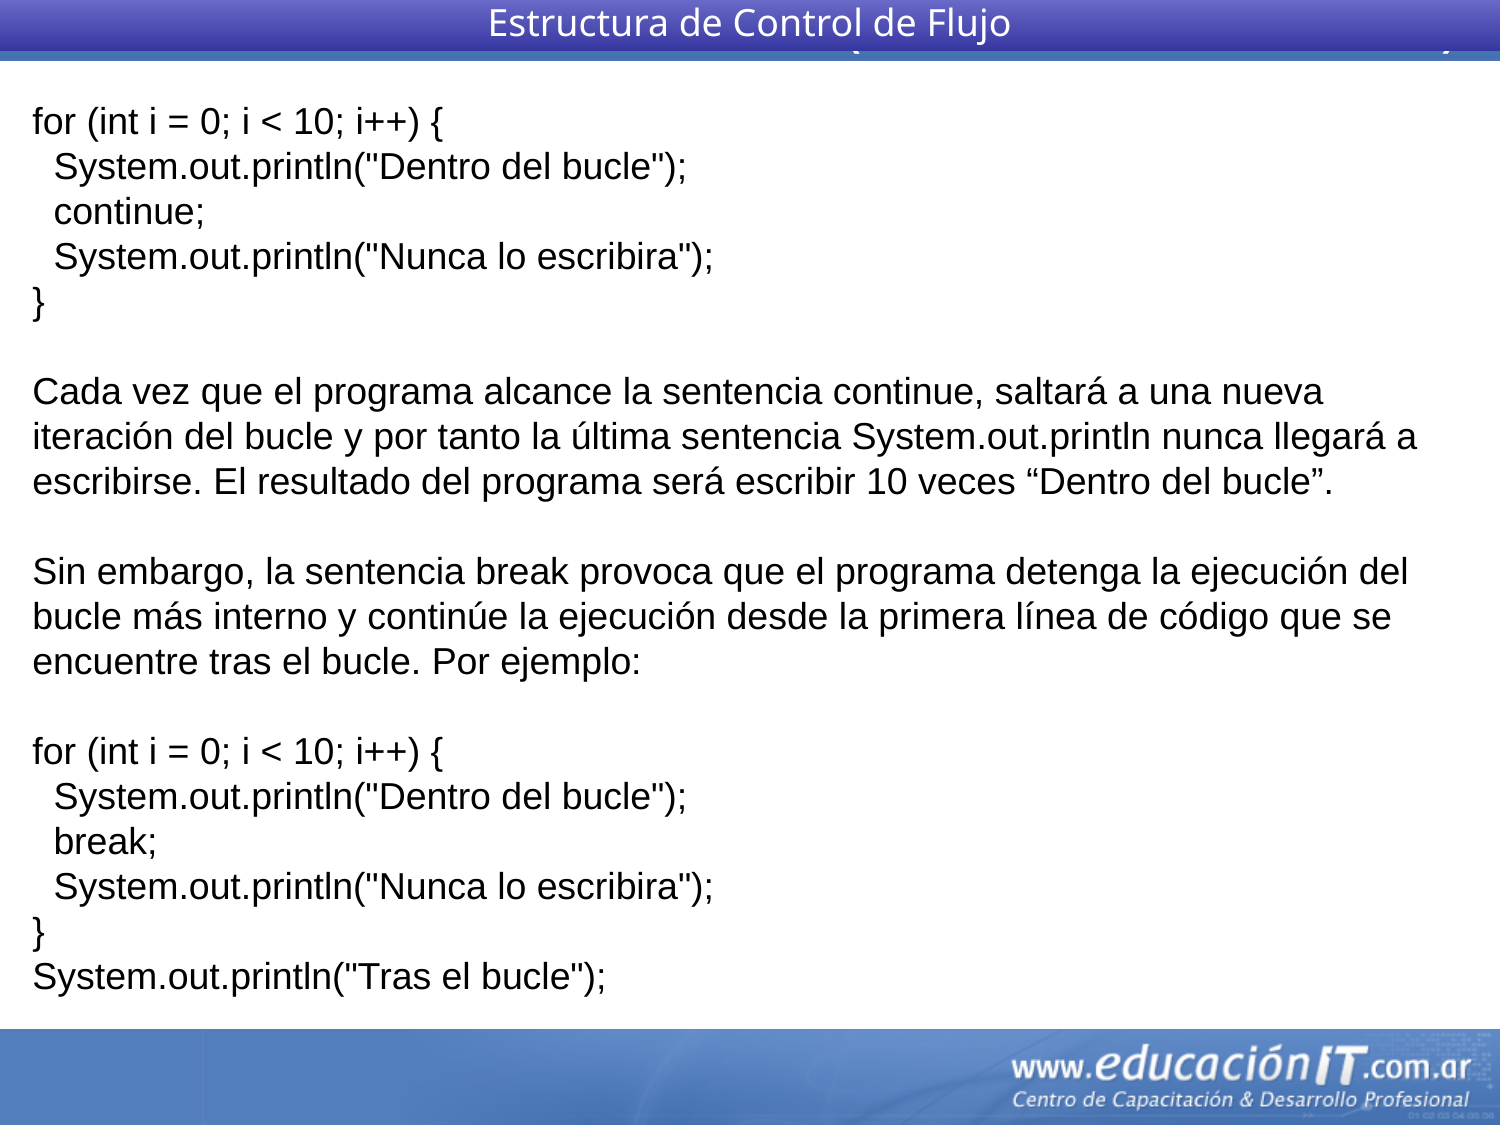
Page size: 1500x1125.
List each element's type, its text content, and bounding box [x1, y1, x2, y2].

text_box for (int i = 0; i < 10; i++) { System.out.println("Dentro del bucle"); continue; System.out.println("Nunca lo escribira"); } Cada vez que el programa alcance la sentencia continue, saltará a una nueva iteración del bucle y por tanto la última sentencia System.out.println nunca llegará a escribirse. El resultado del programa será escribir 10 veces “Dentro del bucle”. Sin embargo, la sentencia break provoca que el programa detenga la ejecución del bucle más interno y continúe la ejecución desde la primera línea de código que se encuentre tras el bucle. Por ejemplo: for (int i = 0; i < 10; i++) { System.out.println("Dentro del bucle"); break; System.out.println("Nunca lo escribira"); } System.out.println("Tras el bucle"); [17, 89, 1471, 1005]
picture [0, 51, 1500, 61]
text_box Estructura de Control de Flujo [0, 0, 1500, 51]
picture [0, 1029, 1500, 1125]
